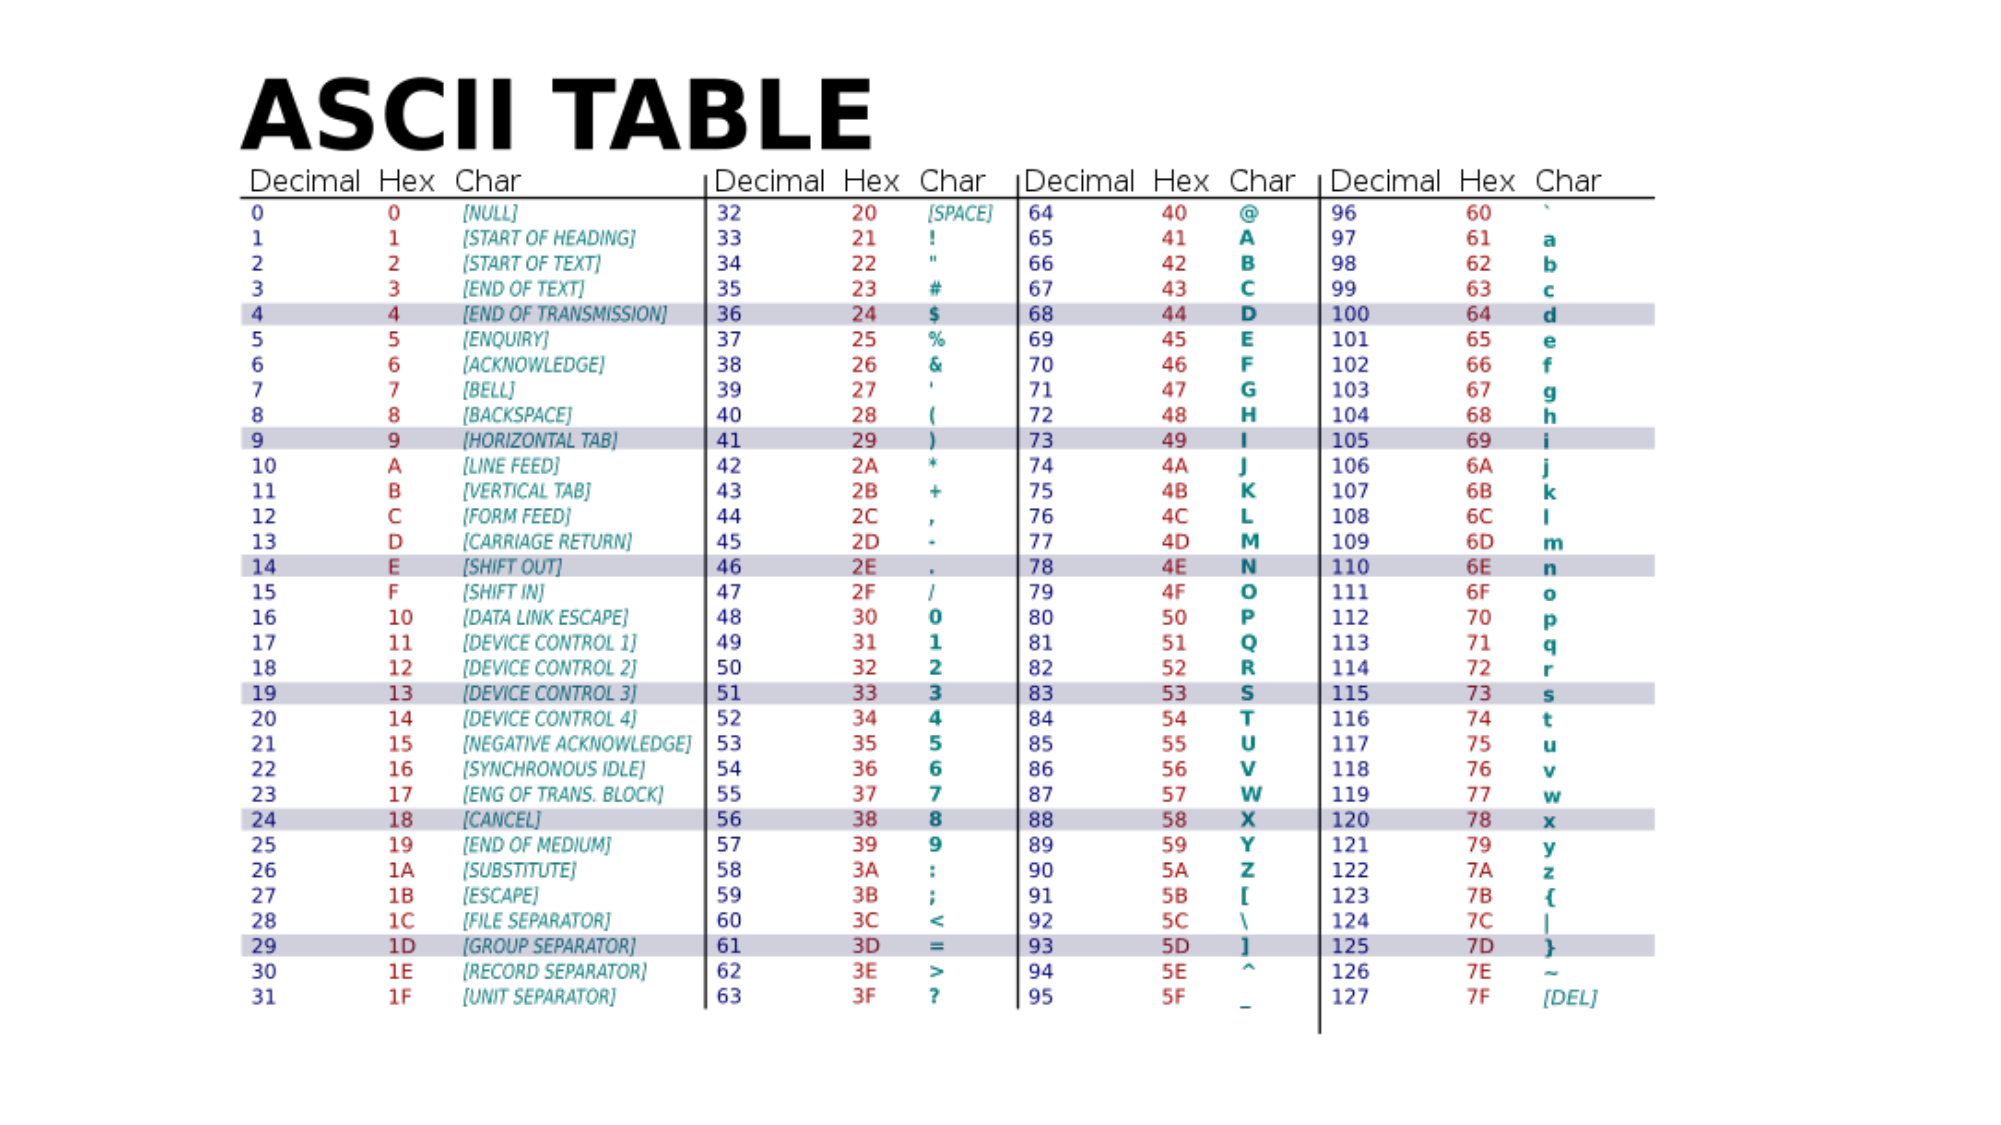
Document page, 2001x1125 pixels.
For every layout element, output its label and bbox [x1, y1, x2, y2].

picture [207, 59, 1683, 1040]
